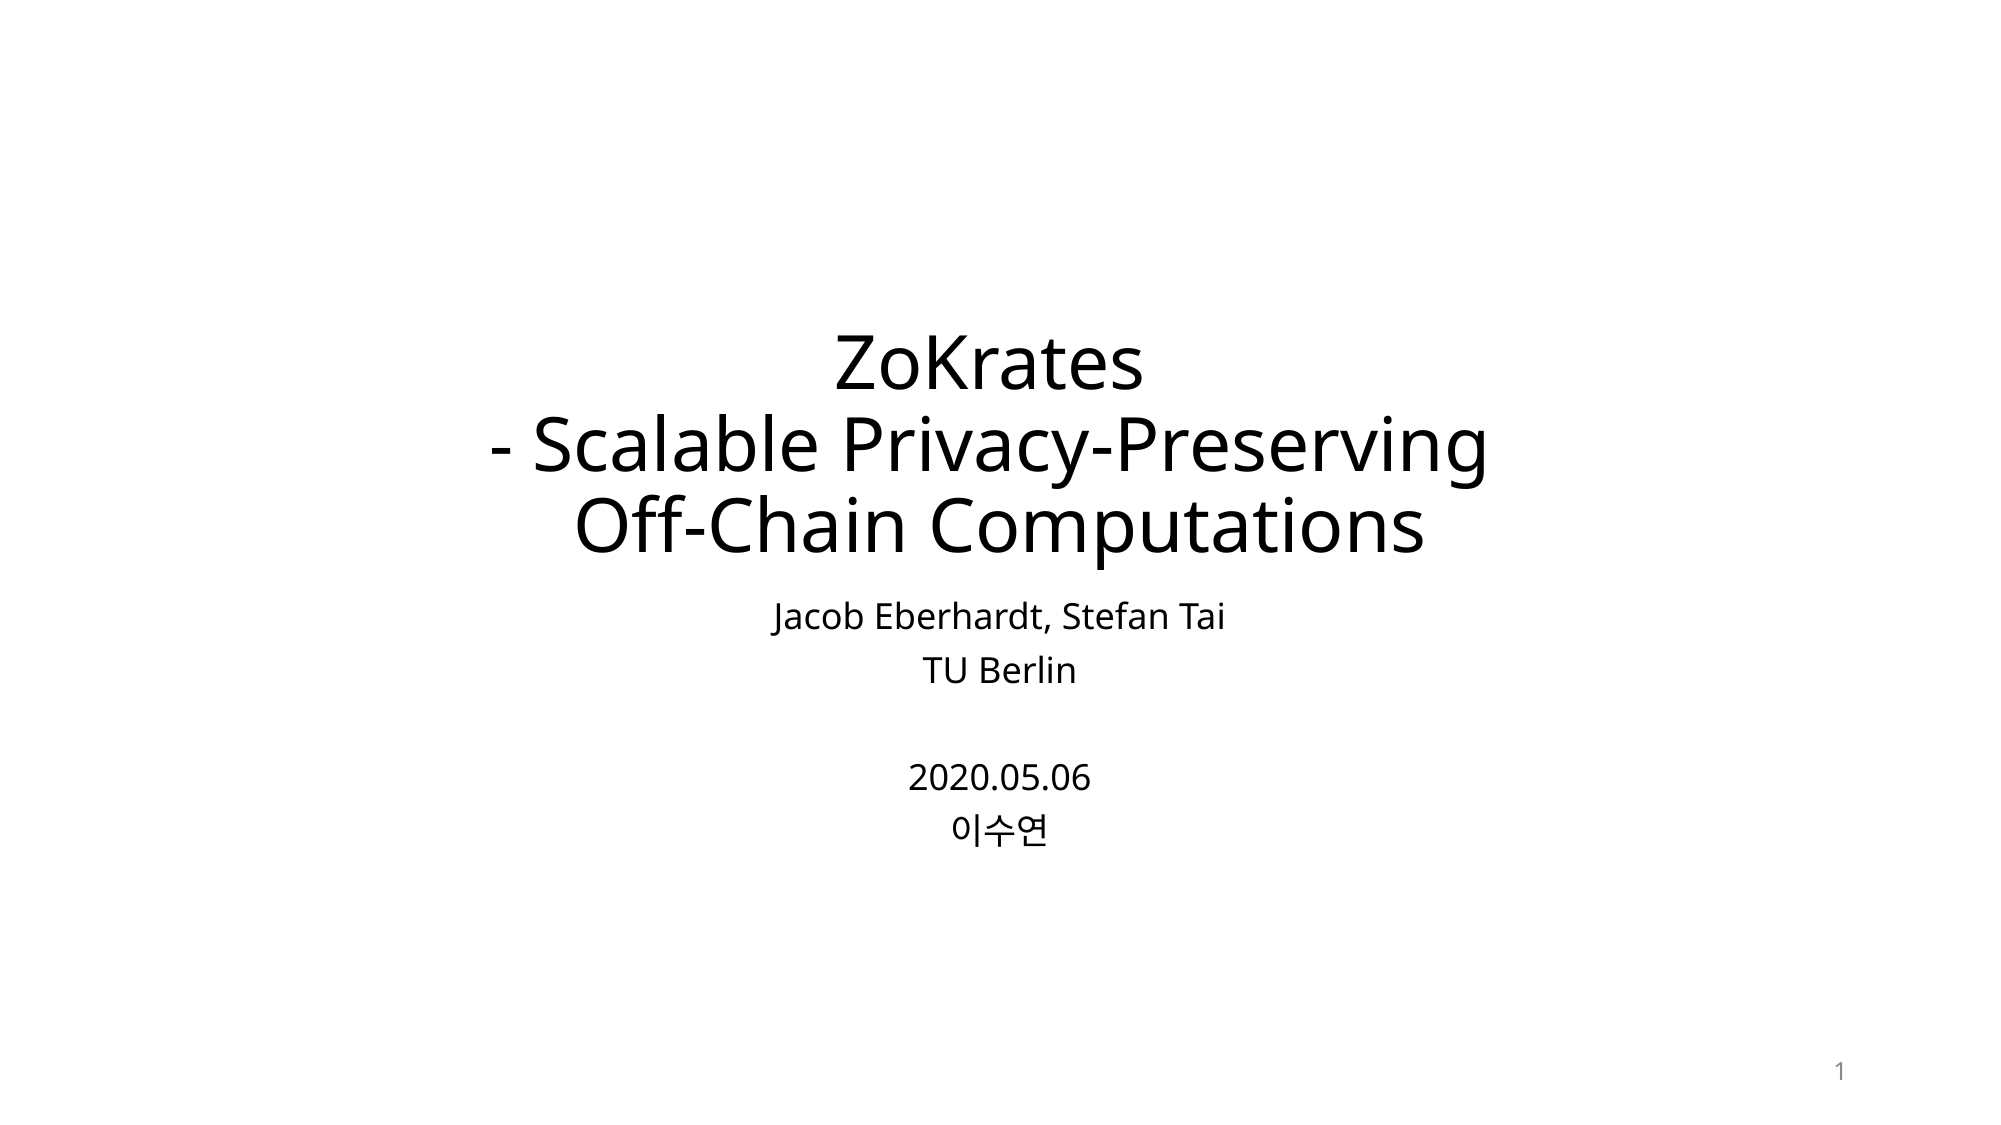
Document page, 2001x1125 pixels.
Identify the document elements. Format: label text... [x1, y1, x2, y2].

subtitle Jacob Eberhardt, Stefan Tai TU Berlin 2020.05.06 이수연 [249, 590, 1750, 863]
slide_number 1 [1412, 1042, 1863, 1103]
title ZoKrates - Scalable Privacy-Preserving Off-Chain Computations [249, 184, 1750, 576]
